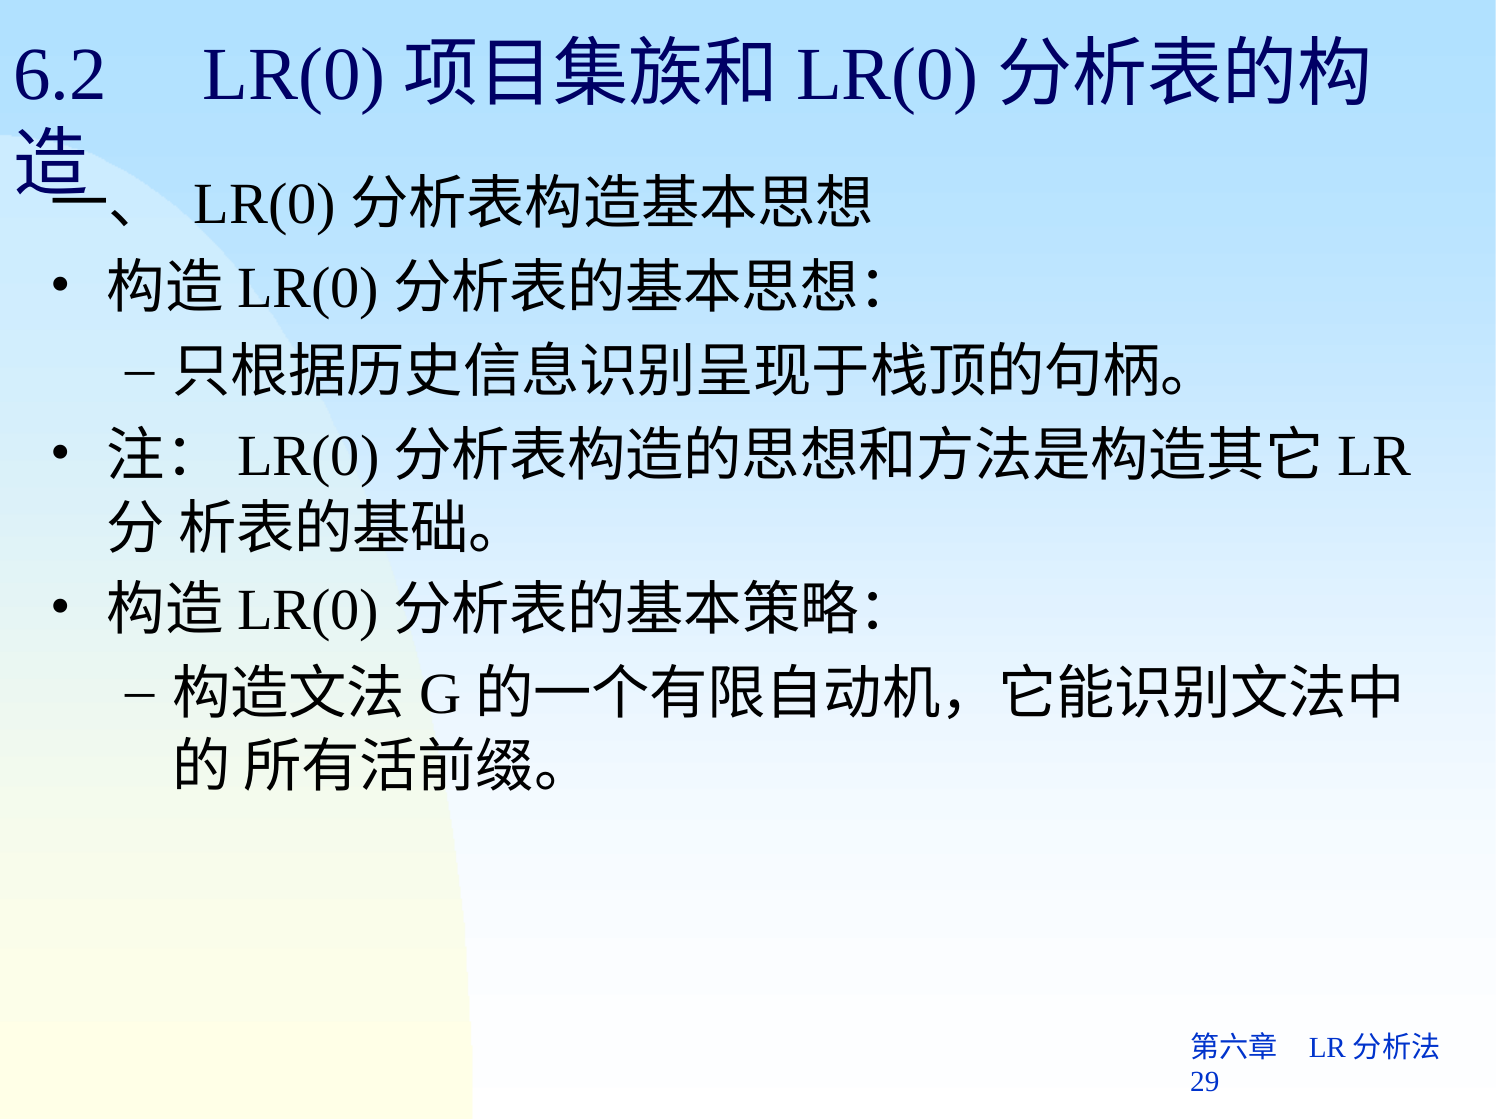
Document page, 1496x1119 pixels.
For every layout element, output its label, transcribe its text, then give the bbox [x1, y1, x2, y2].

picture [0, 0, 1496, 1119]
text_box 一、 LR(0)分析表构造基本思想 构造LR(0)分析表的基本思想： 只根据历史信息识别呈现于栈顶的句柄。 注：LR(0)分析表构造的思想和方法是构造其它LR分 析表的基础。 构造LR(0)分析表的基本策略： 构造文法G的一个有限自动机，它能识别文法中的 所有活前缀。 [48, 148, 1442, 799]
title 6.2 LR(0)项目集族和LR(0)分析表的构造 [10, 22, 1395, 212]
slide_number 第六章 LR分析法 29 [1188, 1029, 1475, 1119]
